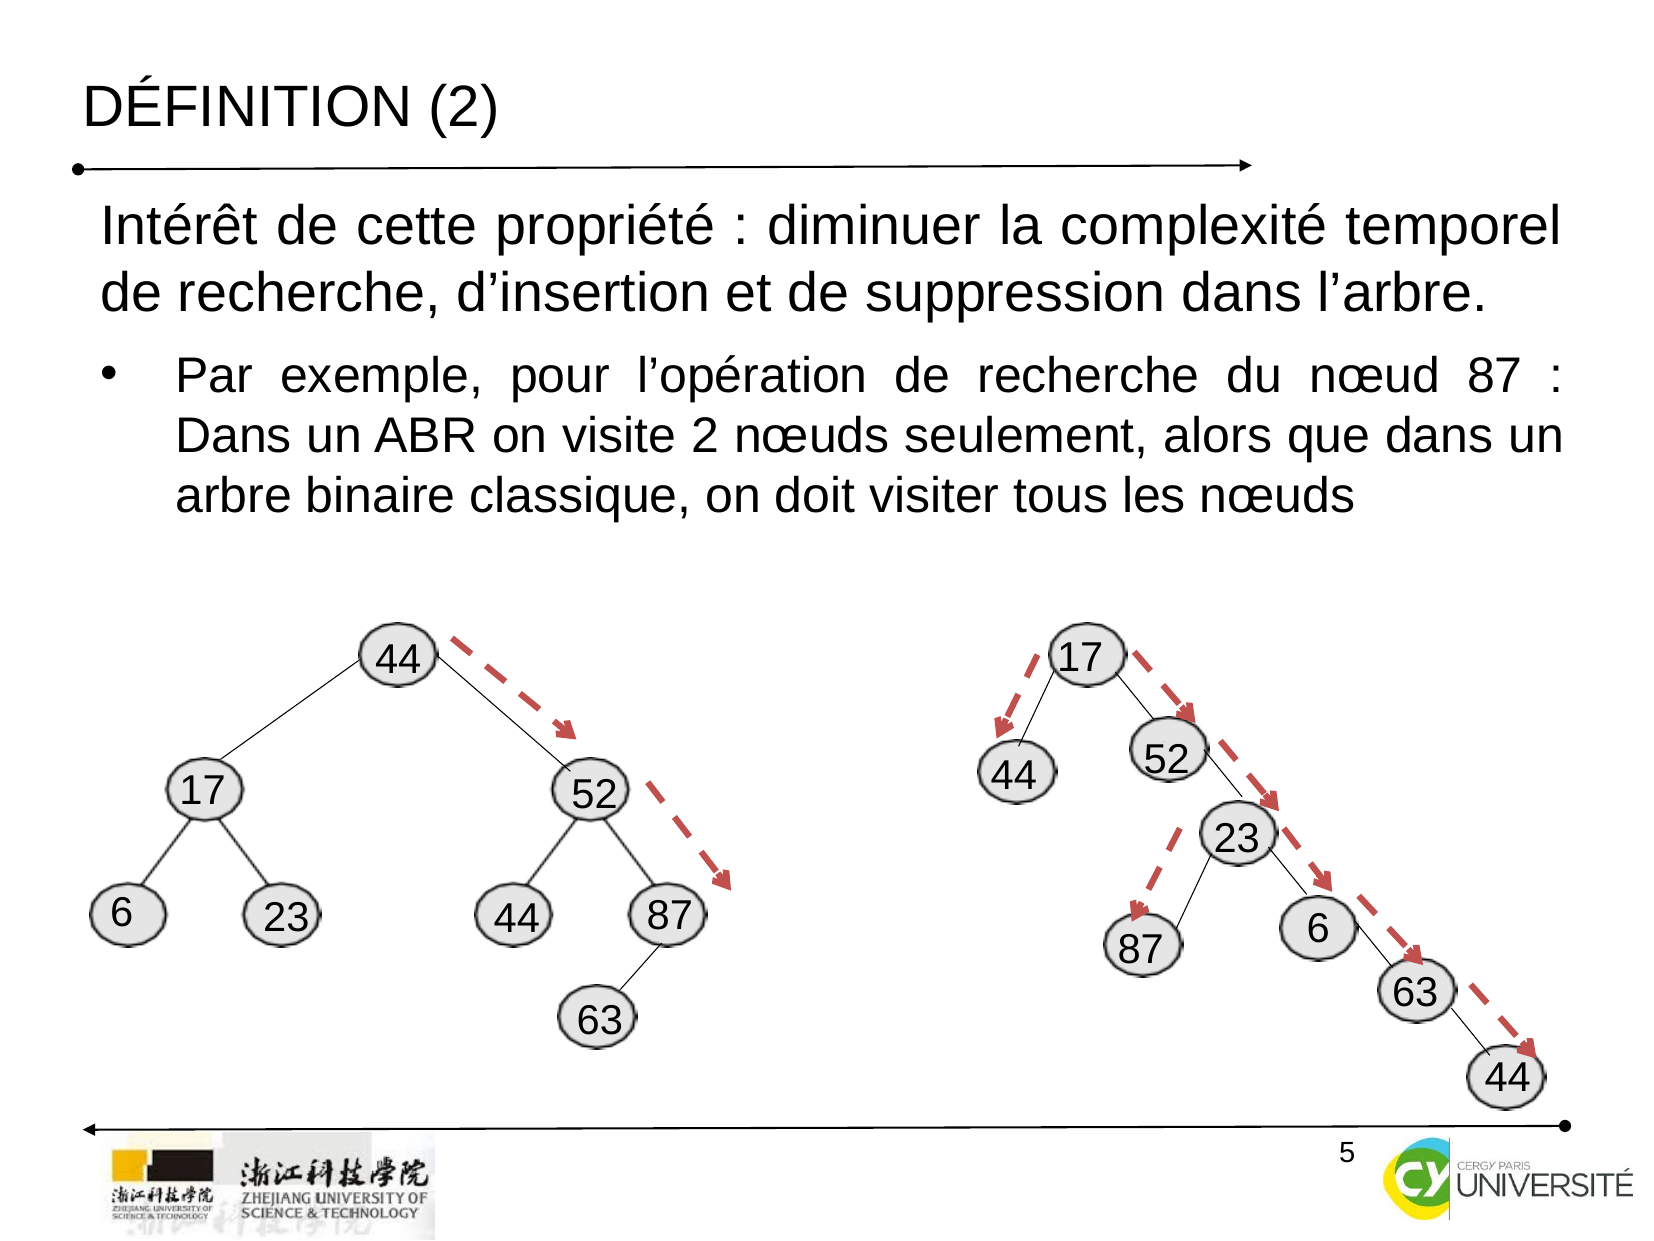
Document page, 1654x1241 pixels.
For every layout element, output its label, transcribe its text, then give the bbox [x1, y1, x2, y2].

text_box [1131, 827, 1181, 922]
picture [100, 1161, 435, 1240]
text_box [996, 654, 1038, 739]
picture [1380, 1136, 1633, 1220]
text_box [1470, 984, 1537, 1059]
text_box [88, 621, 708, 1051]
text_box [1283, 828, 1333, 893]
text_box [647, 781, 732, 891]
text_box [1358, 895, 1424, 966]
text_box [1133, 651, 1196, 724]
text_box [451, 637, 577, 740]
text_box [977, 621, 1547, 1111]
text_box Intérêt de cette propriété : diminuer la complexité temporel de recherche, d’insertion et de suppression dans l’arbre. Par exemple, pour l’opération de recherche du nœud 87 : Dans un ABR on visite 2 nœuds seulement, alors que dans un arbre binaire classique, on doit visiter tous les nœuds [82, 188, 1565, 1161]
text_box Définition (2) [82, 49, 1571, 158]
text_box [1219, 740, 1280, 812]
